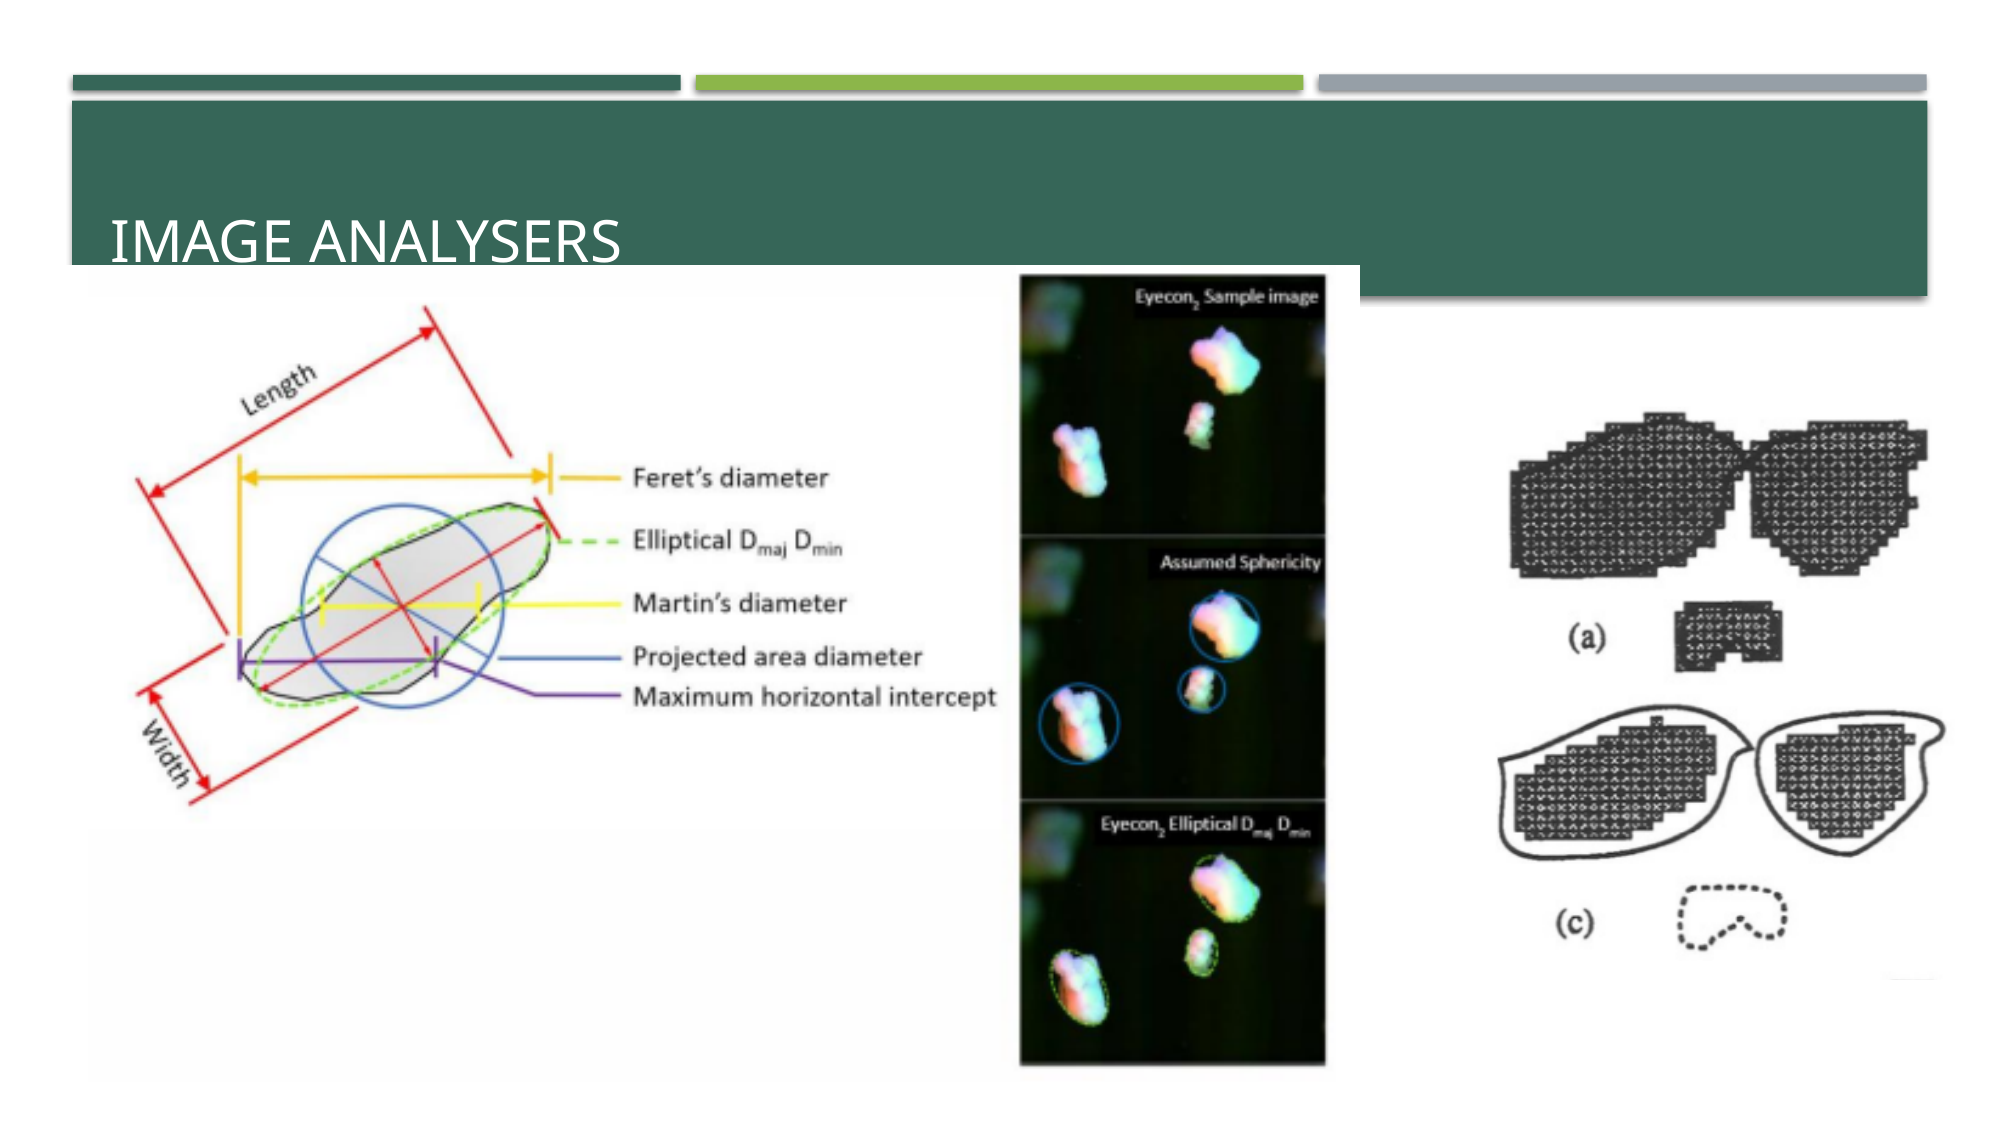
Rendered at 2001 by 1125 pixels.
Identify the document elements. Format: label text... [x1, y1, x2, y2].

title Image analysers [95, 115, 1905, 282]
picture [1437, 376, 1972, 981]
picture [0, 265, 1360, 1092]
